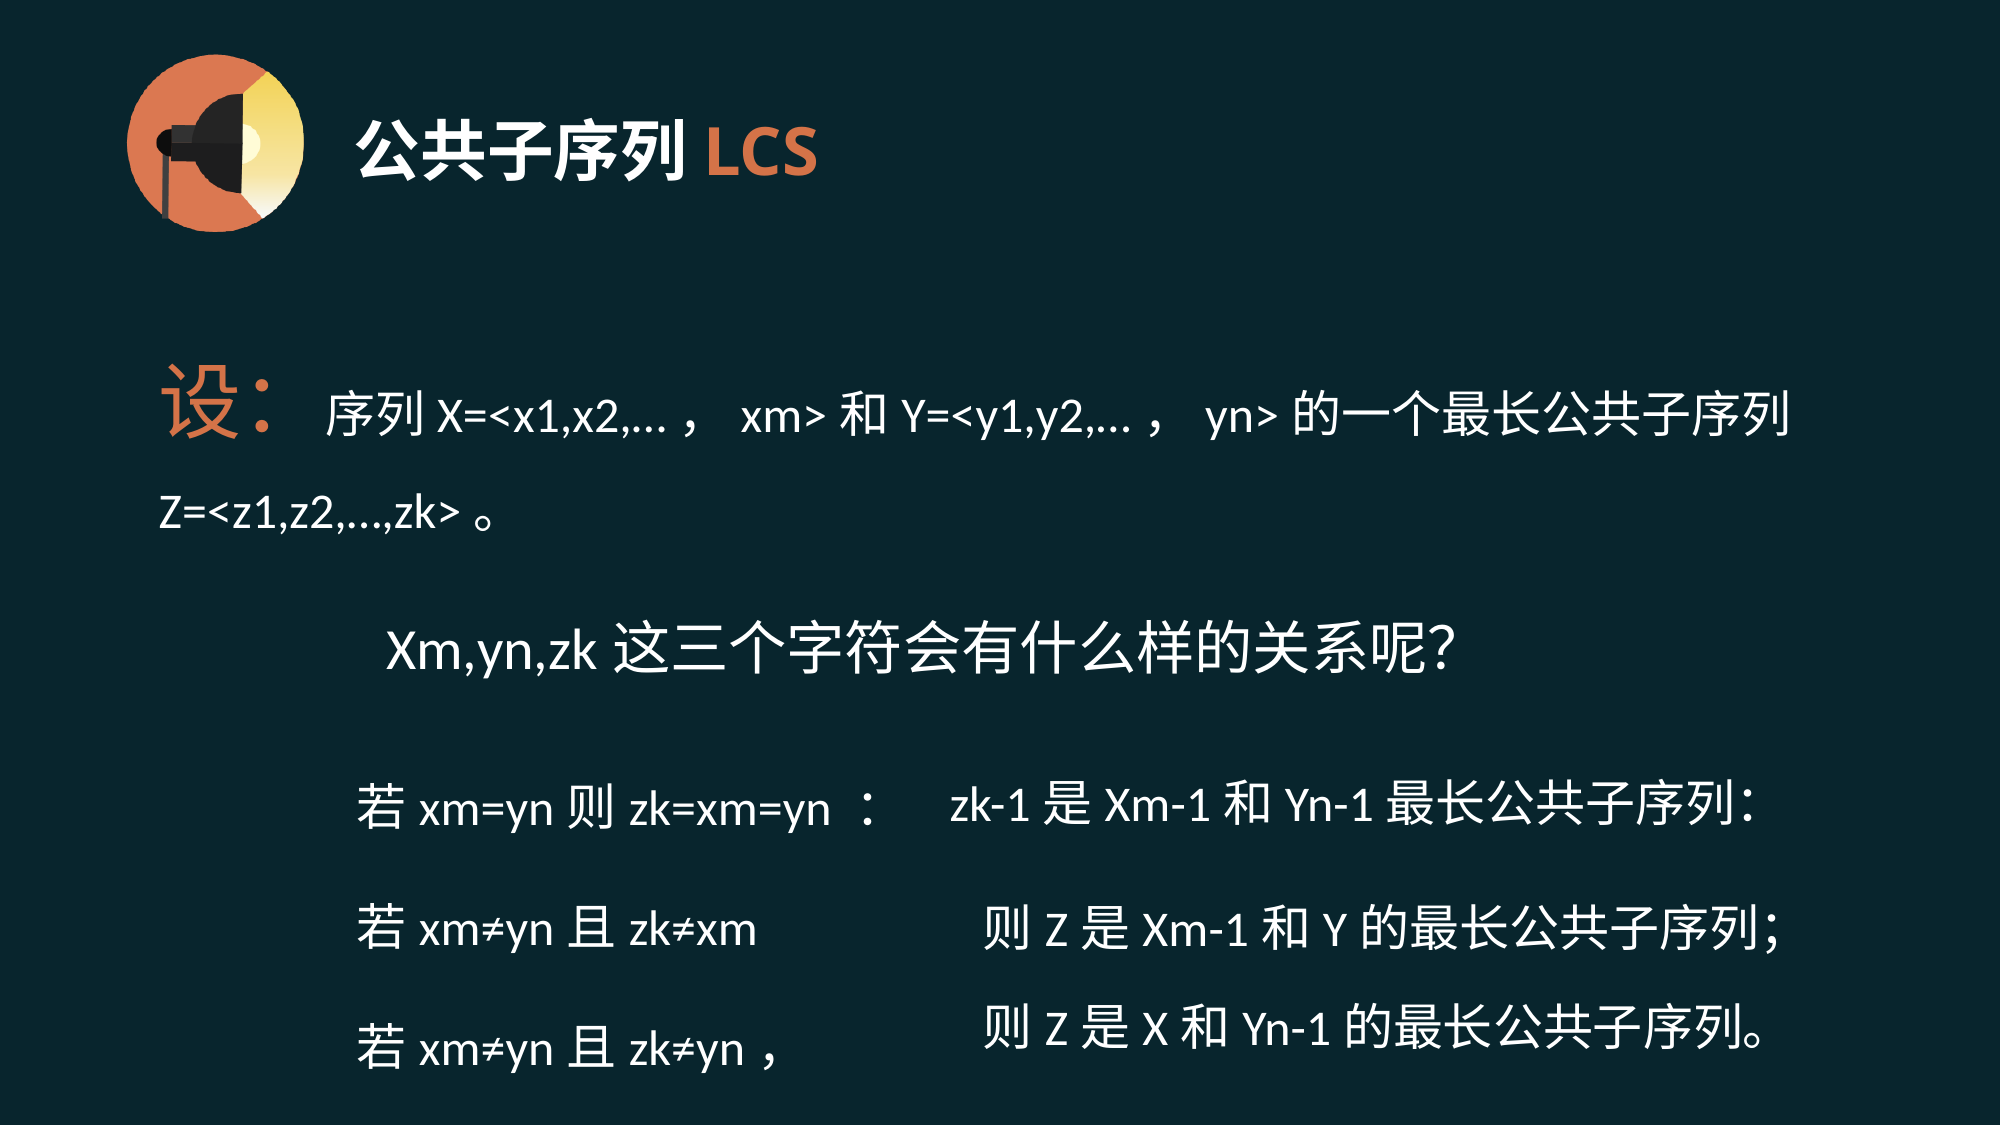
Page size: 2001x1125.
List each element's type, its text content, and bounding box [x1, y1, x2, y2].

text_box 则Z是Xm-1和Y的最长公共子序列； [968, 829, 1824, 965]
text_box Xm,yn,zk这三个字符会有什么样的关系呢？ [371, 603, 1532, 689]
title 公共子序列LCS [338, 90, 1532, 209]
text_box 若xm=yn则zk=xm=yn ： 若xm≠yn且zk≠xm 若xm≠yn且zk≠yn， [342, 707, 1060, 1083]
picture [126, 54, 304, 232]
text_box zk-1是Xm-1和Yn-1最长公共子序列： [934, 704, 1801, 839]
text_box 设：序列X=<x1,x2,…，xm>和Y=<y1,y2,…，yn>的一个最长公共子序列Z=<z1,z2,…,zk>。 [143, 291, 1856, 547]
text_box 则Z是X和Yn-1的最长公共子序列。 [968, 987, 1808, 1063]
